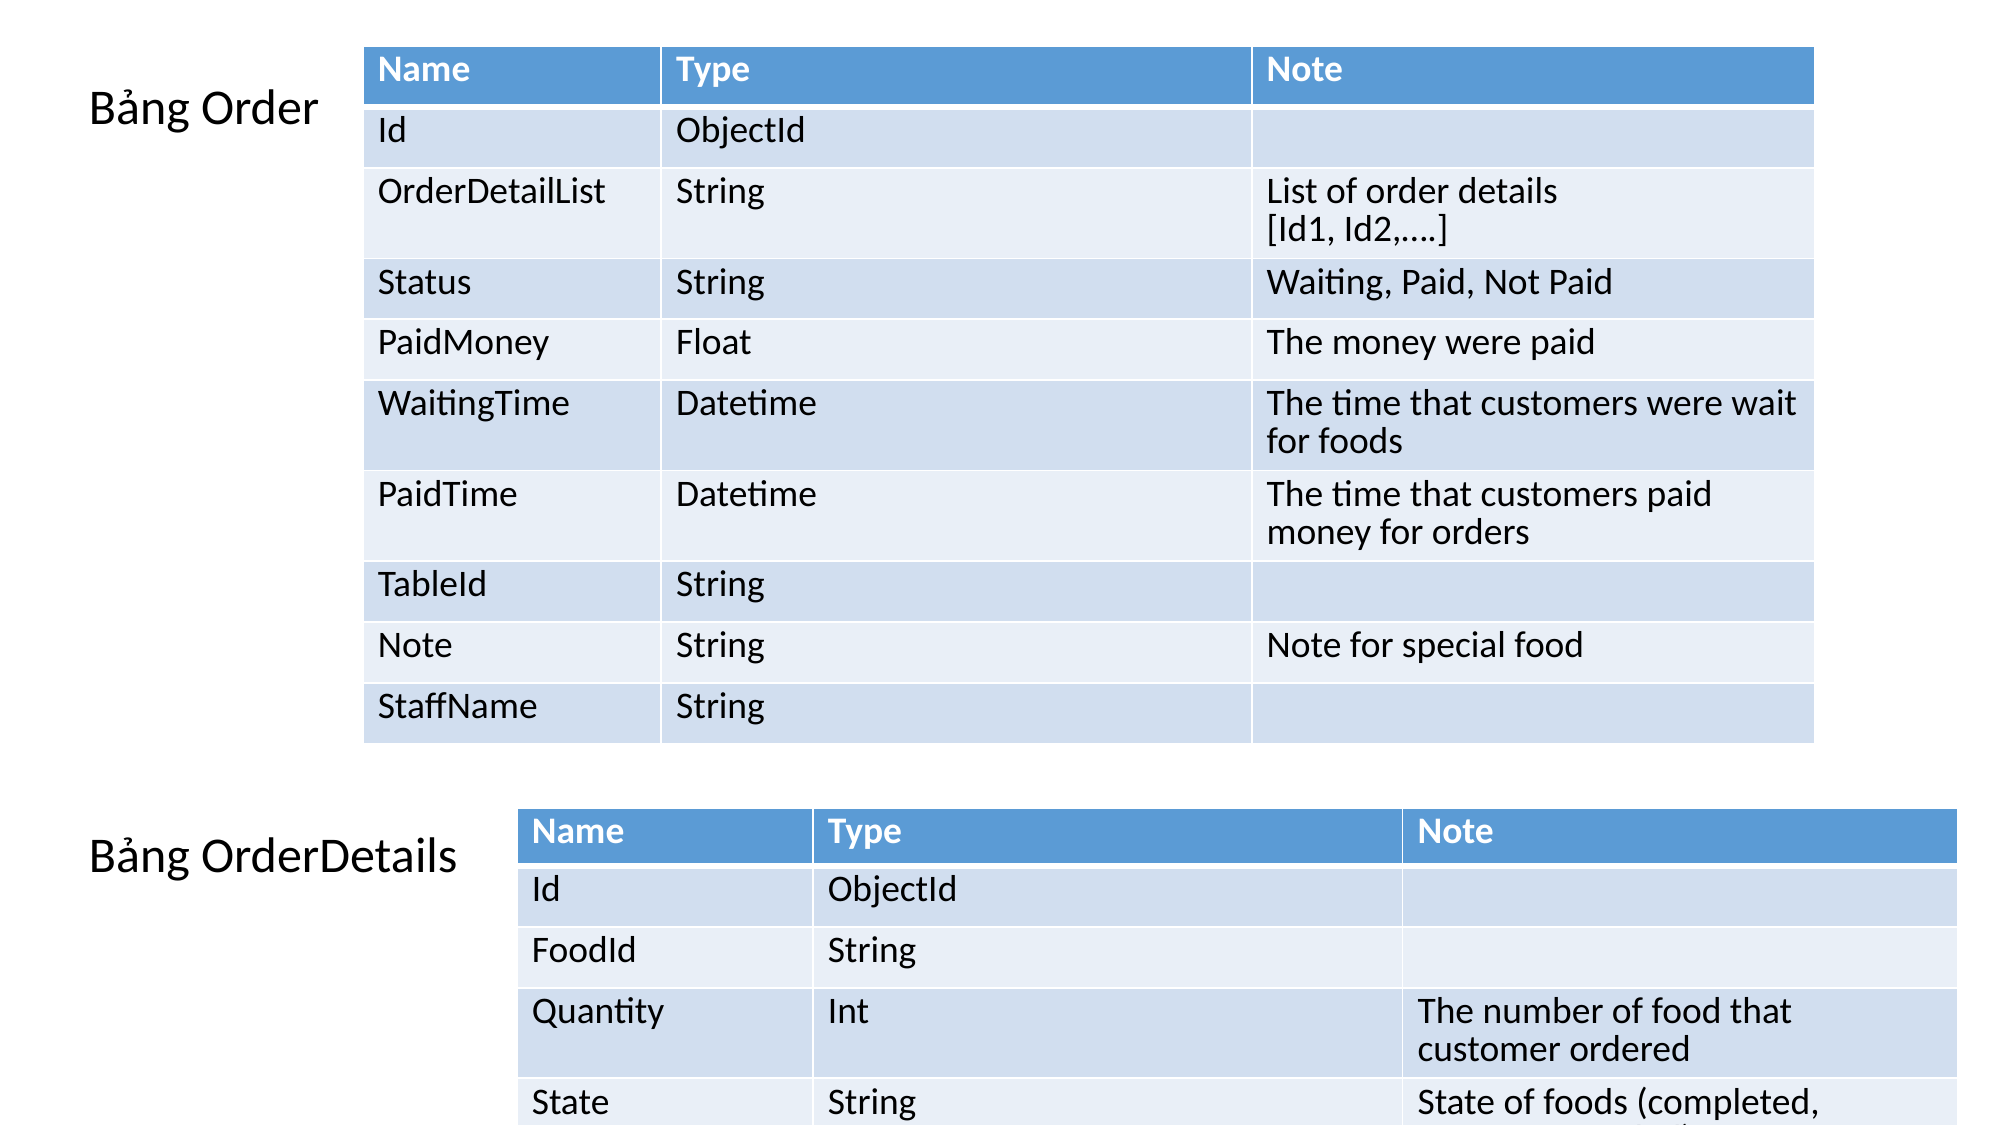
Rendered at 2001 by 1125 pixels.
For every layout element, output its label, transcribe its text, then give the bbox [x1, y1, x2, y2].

table_cell Waiting, Paid, Not Paid [1253, 259, 1814, 318]
table_cell Int [814, 989, 1402, 1077]
table_cell ObjectId [814, 869, 1402, 926]
table_cell State of foods (completed, waiting, canceled) [1403, 1079, 1957, 1125]
table_cell Float [662, 320, 1251, 379]
table_cell The time that customers were wait for foods [1253, 381, 1814, 470]
table_header Name [518, 809, 812, 863]
table_header Note [1403, 809, 1957, 863]
table_cell String [662, 169, 1251, 258]
table_cell Status [364, 259, 660, 318]
table_cell List of order details [Id1, Id2,….] [1253, 169, 1814, 258]
subtitle Bảng Order Bảng OrderDetails [73, 73, 1919, 1055]
table_cell Quantity [518, 989, 812, 1077]
table_cell String [814, 928, 1402, 987]
table_cell The time that customers paid money for orders [1253, 471, 1814, 560]
table_cell Id [518, 869, 812, 926]
table_cell Id [364, 110, 660, 167]
table_cell String [662, 684, 1251, 743]
table_cell [1403, 928, 1957, 987]
table_header Name [364, 47, 660, 104]
table_cell StaffName [364, 684, 660, 743]
table_cell The money were paid [1253, 320, 1814, 379]
table_cell PaidMoney [364, 320, 660, 379]
table_cell The number of food that customer ordered [1403, 989, 1957, 1077]
table_cell String [814, 1079, 1402, 1125]
table_cell OrderDetailList [364, 169, 660, 258]
table_cell Note for special food [1253, 623, 1814, 682]
table_cell PaidTime [364, 471, 660, 560]
table_cell [1253, 562, 1814, 621]
table_header Type [814, 809, 1402, 863]
table_cell [1253, 684, 1814, 743]
table_cell FoodId [518, 928, 812, 987]
table_cell Datetime [662, 471, 1251, 560]
table_cell WaitingTime [364, 381, 660, 470]
table_cell [1403, 869, 1957, 926]
table_cell String [662, 623, 1251, 682]
table_cell ObjectId [662, 110, 1251, 167]
table_cell String [662, 562, 1251, 621]
table_cell Note [364, 623, 660, 682]
table_cell String [662, 259, 1251, 318]
table_cell State [518, 1079, 812, 1125]
table_header Note [1253, 47, 1814, 104]
table_cell TableId [364, 562, 660, 621]
table_header Type [662, 47, 1251, 104]
table_cell [1253, 110, 1814, 167]
table_cell Datetime [662, 381, 1251, 470]
